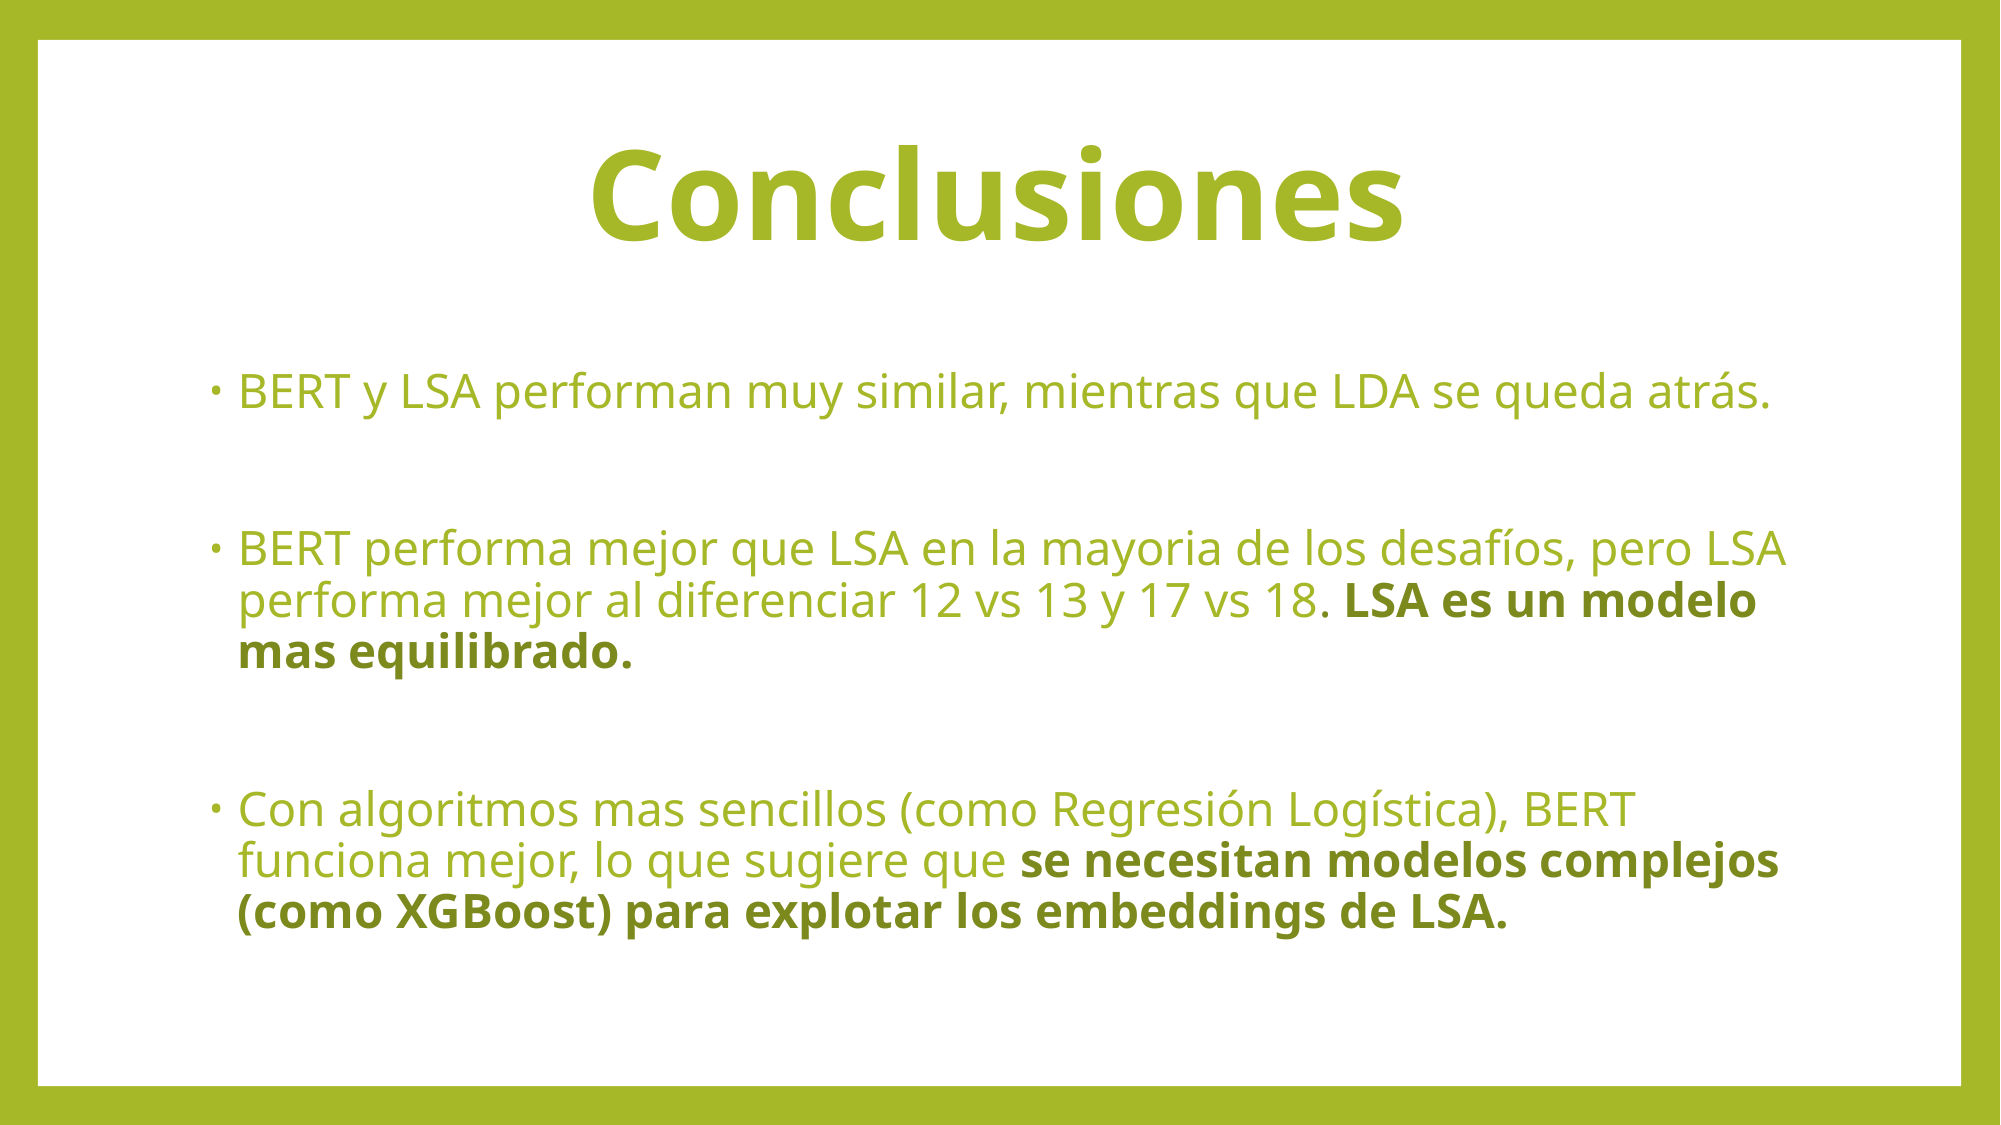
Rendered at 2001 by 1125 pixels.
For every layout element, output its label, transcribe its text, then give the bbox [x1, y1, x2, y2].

title Conclusiones [187, 88, 1808, 312]
list BERT y LSA performan muy similar, mientras que LDA se queda atrás. BERT performa mejor que LSA en la mayoria de los desafíos, pero LSA performa mejor al diferenciar 12 vs 13 y 17 vs 18. LSA es un modelo mas equilibrado. Con algoritmos mas sencillos (como Regresión Logística), BERT funciona mejor, lo que sugiere que se necesitan modelos complejos (como XGBoost) para explotar los embeddings de LSA. [187, 359, 1807, 1023]
